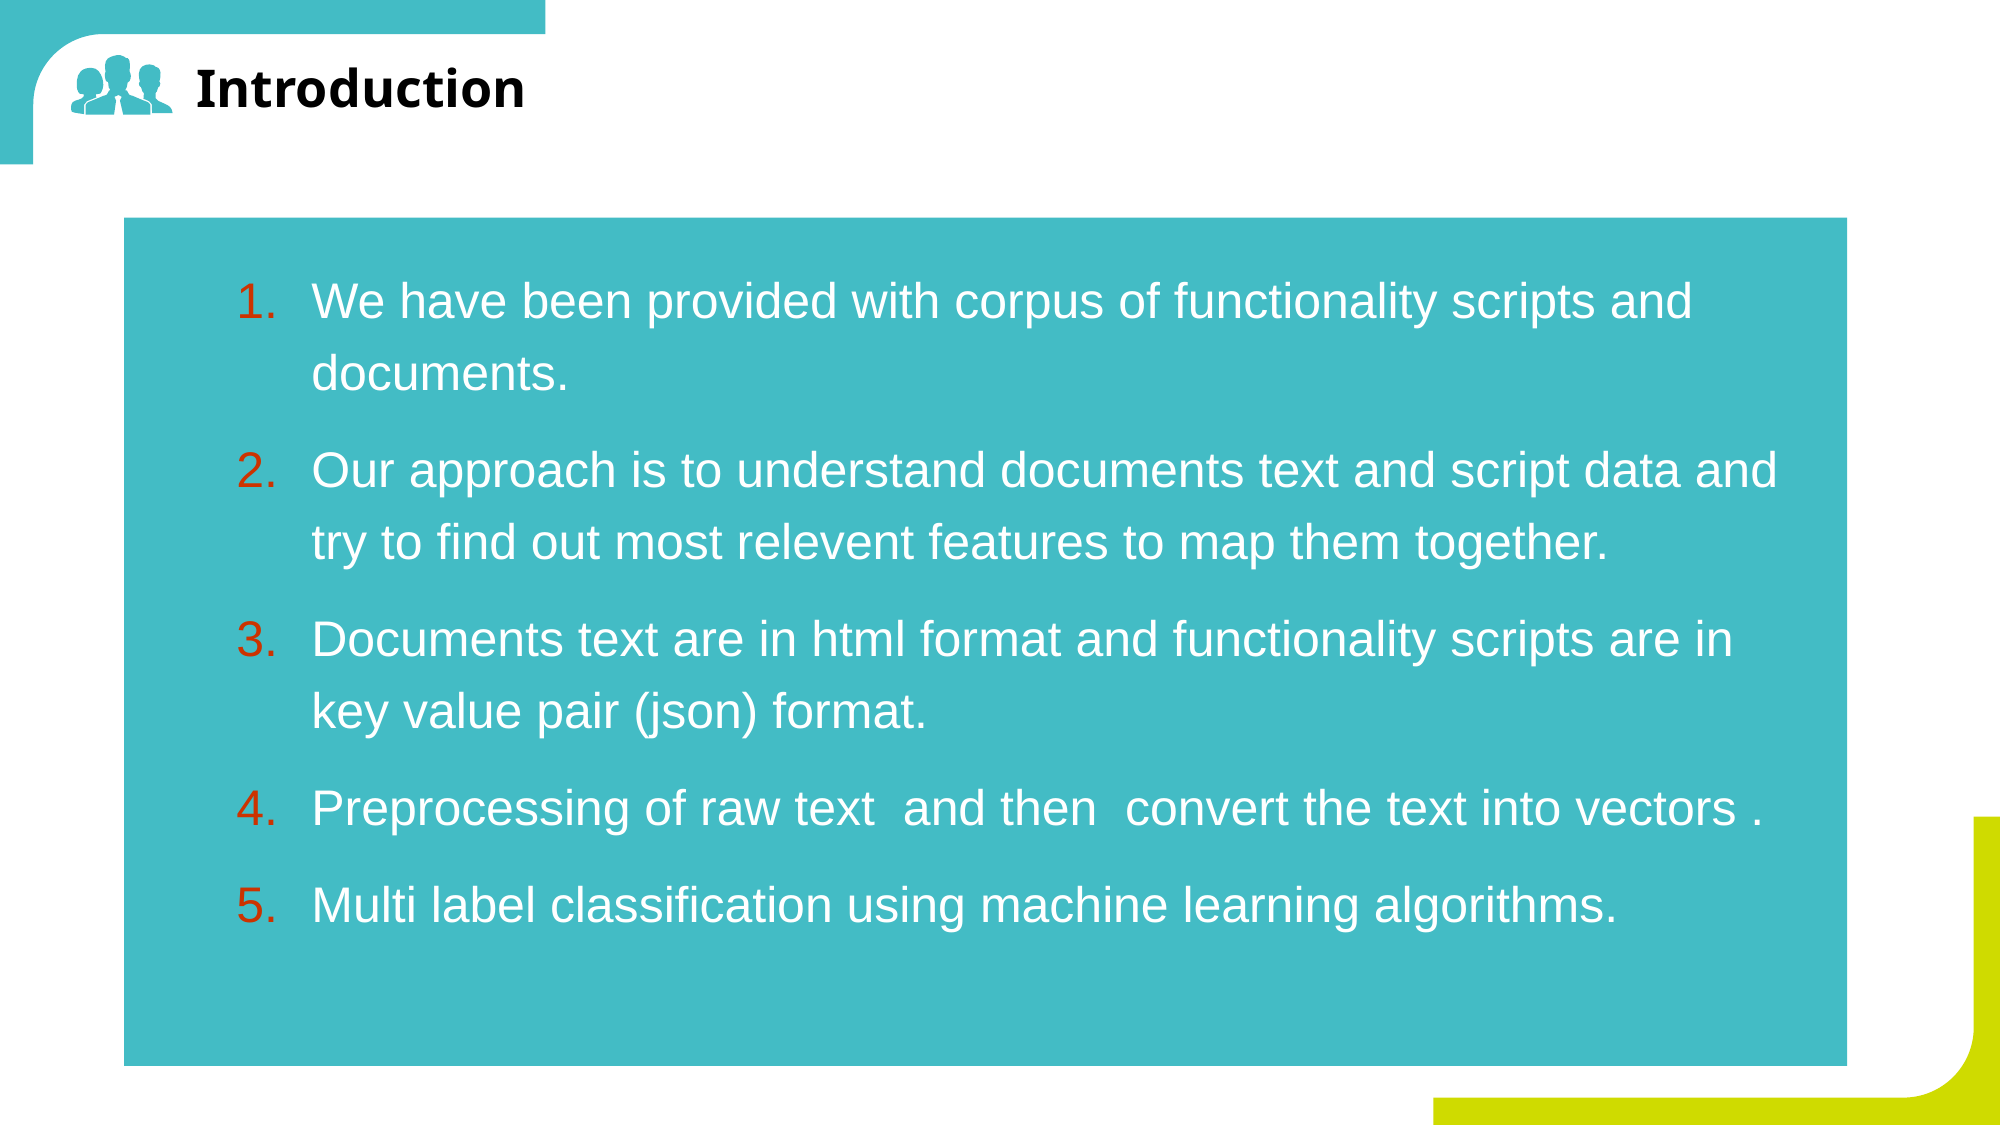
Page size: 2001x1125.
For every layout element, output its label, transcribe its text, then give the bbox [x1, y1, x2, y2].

text_box We have been provided with corpus of functionality scripts and documents. Our approach is to understand documents text and script data and try to find out most relevent features to map them together. Documents text are in html format and functionality scripts are in key value pair (json) format. Preprocessing of raw text and then convert the text into vectors . Multi label classification using machine learning algorithms. [221, 248, 1823, 1125]
text_box [1823, 815, 2000, 1125]
text_box Introduction [177, 48, 546, 126]
text_box [123, 217, 1848, 1067]
text_box [71, 55, 173, 115]
text_box [0, 0, 547, 166]
